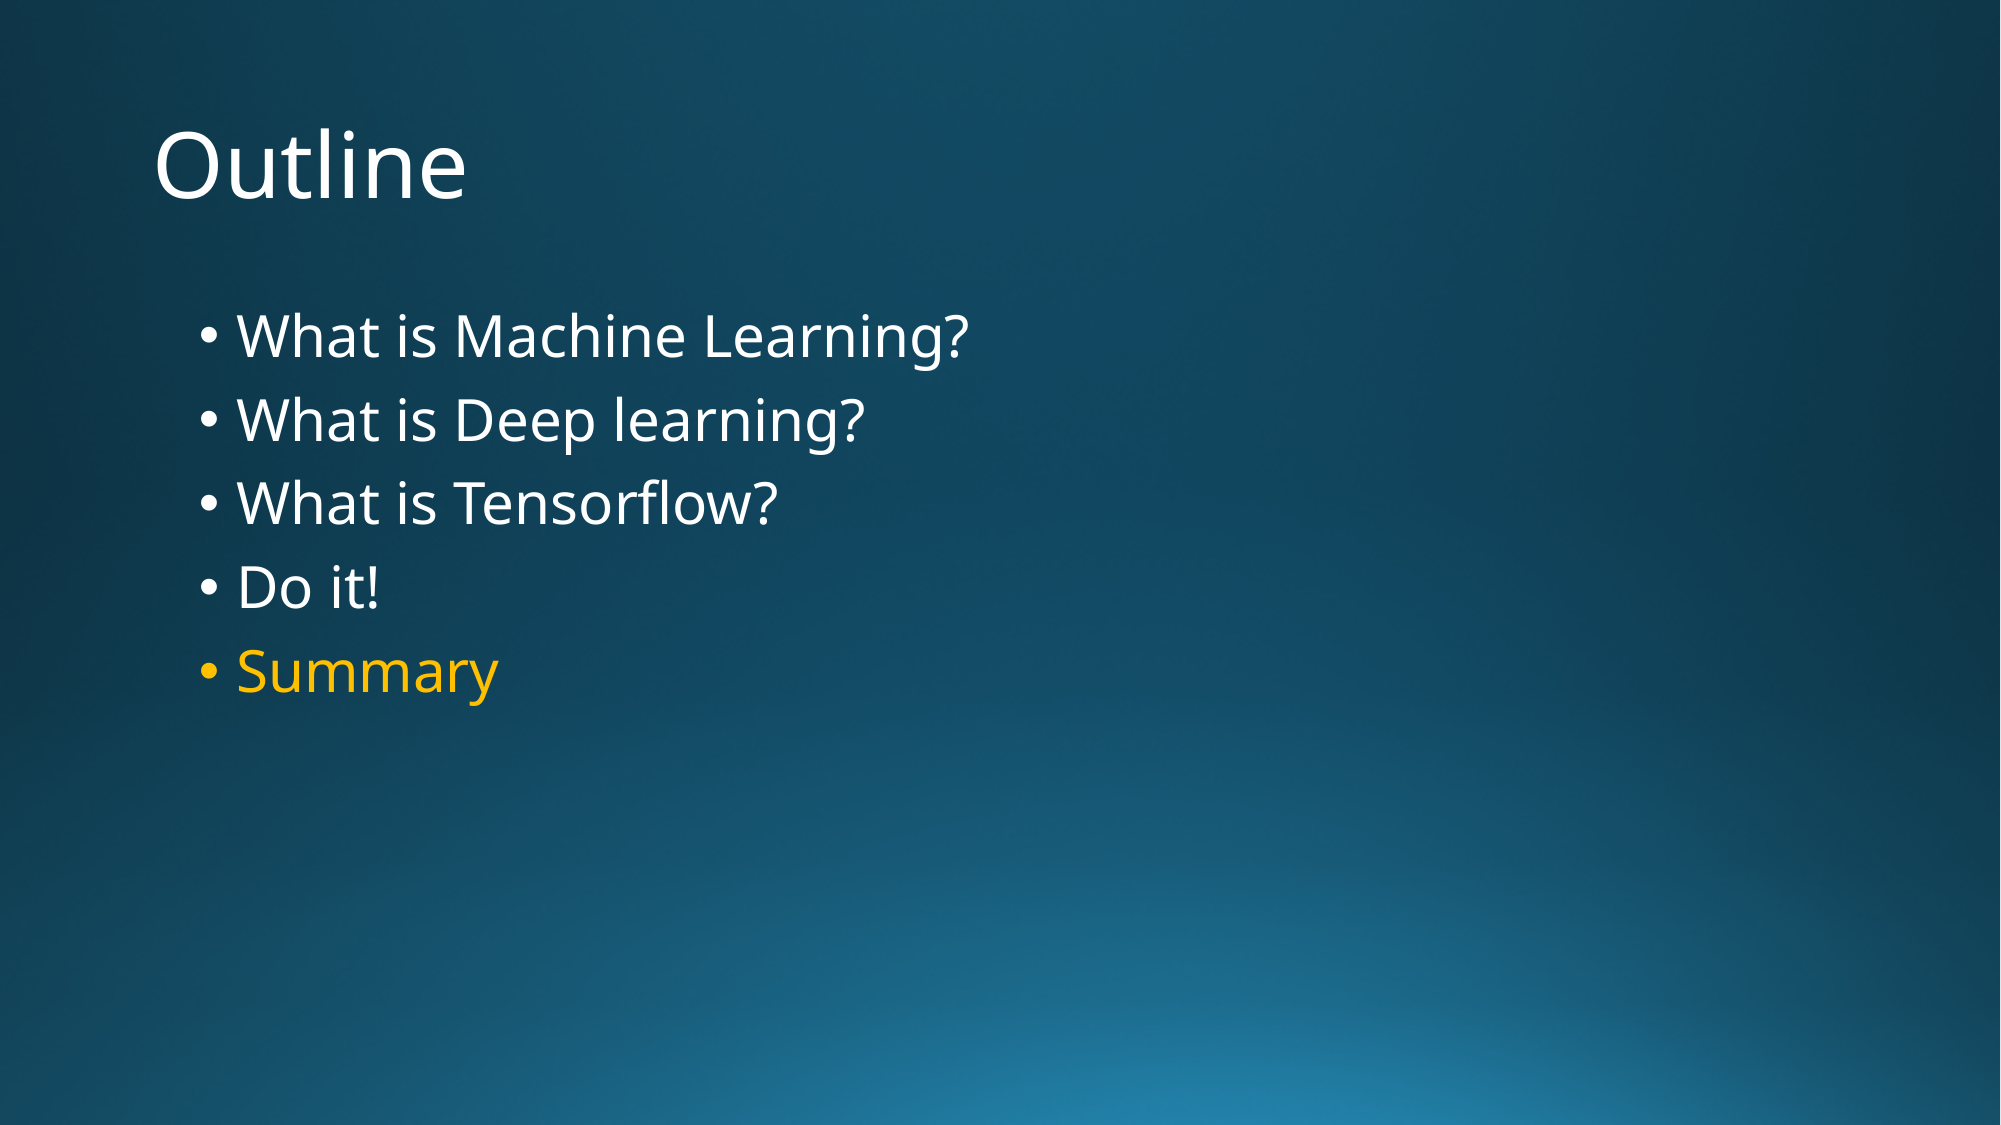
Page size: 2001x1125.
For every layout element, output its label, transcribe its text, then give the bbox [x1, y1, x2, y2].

picture [0, 0, 2001, 1125]
list What is Machine Learning? What is Deep learning? What is Tensorflow? Do it! Summary [183, 299, 1863, 1014]
title Outline [137, 59, 1863, 278]
